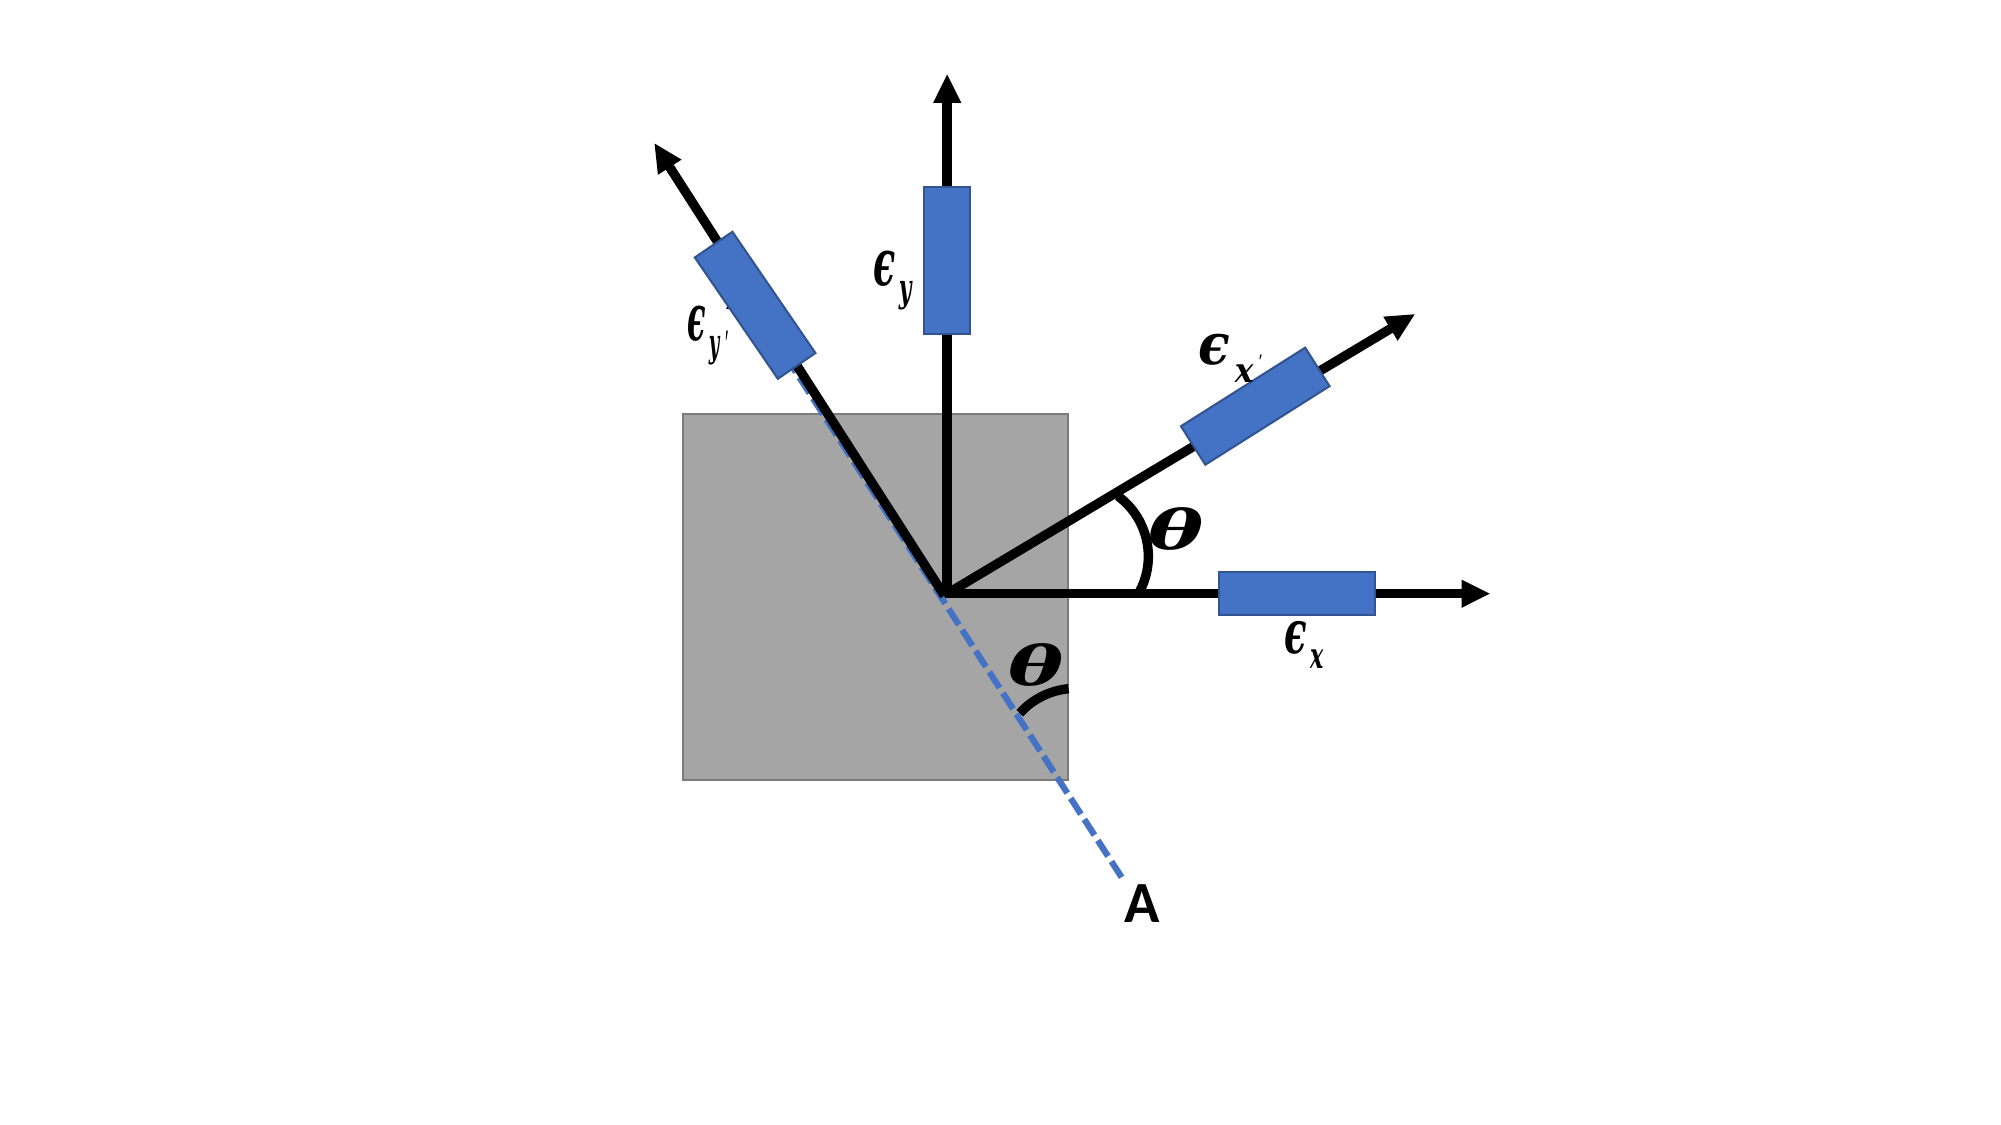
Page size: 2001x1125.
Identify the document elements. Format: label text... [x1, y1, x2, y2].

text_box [758, 314, 1122, 878]
text_box [948, 186, 971, 314]
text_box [1122, 314, 1415, 594]
text_box [682, 596, 758, 781]
text_box A [1109, 856, 1169, 942]
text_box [654, 143, 945, 596]
text_box [1218, 594, 1376, 616]
